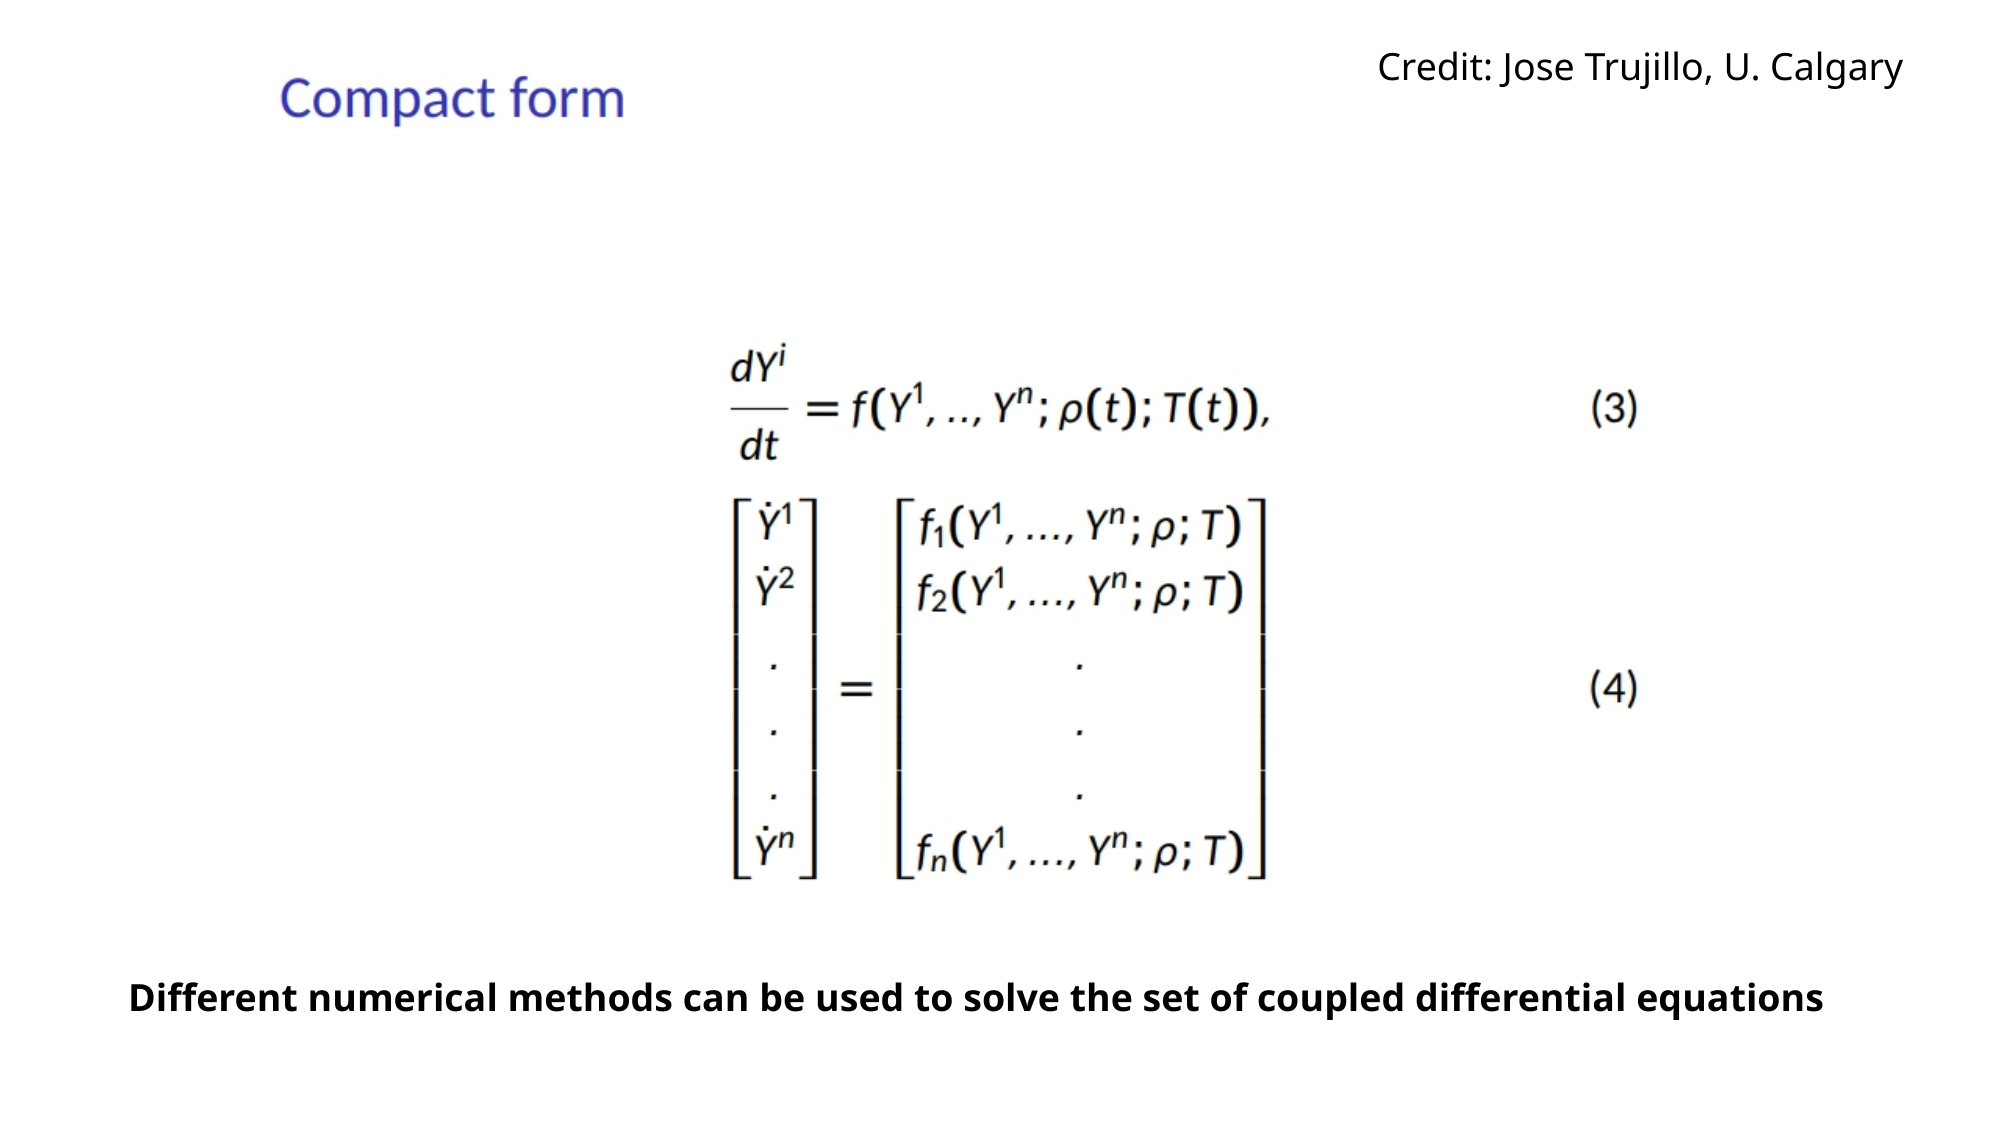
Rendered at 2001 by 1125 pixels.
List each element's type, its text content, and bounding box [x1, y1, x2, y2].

text_box Credit: Jose Trujillo, U. Calgary [1362, 35, 1919, 96]
text_box Different numerical methods can be used to solve the set of coupled differential equations [113, 967, 243, 1027]
picture [248, 39, 1752, 1086]
text_box Different numerical methods can be used to solve the set of coupled differential equations [1754, 967, 1842, 1027]
